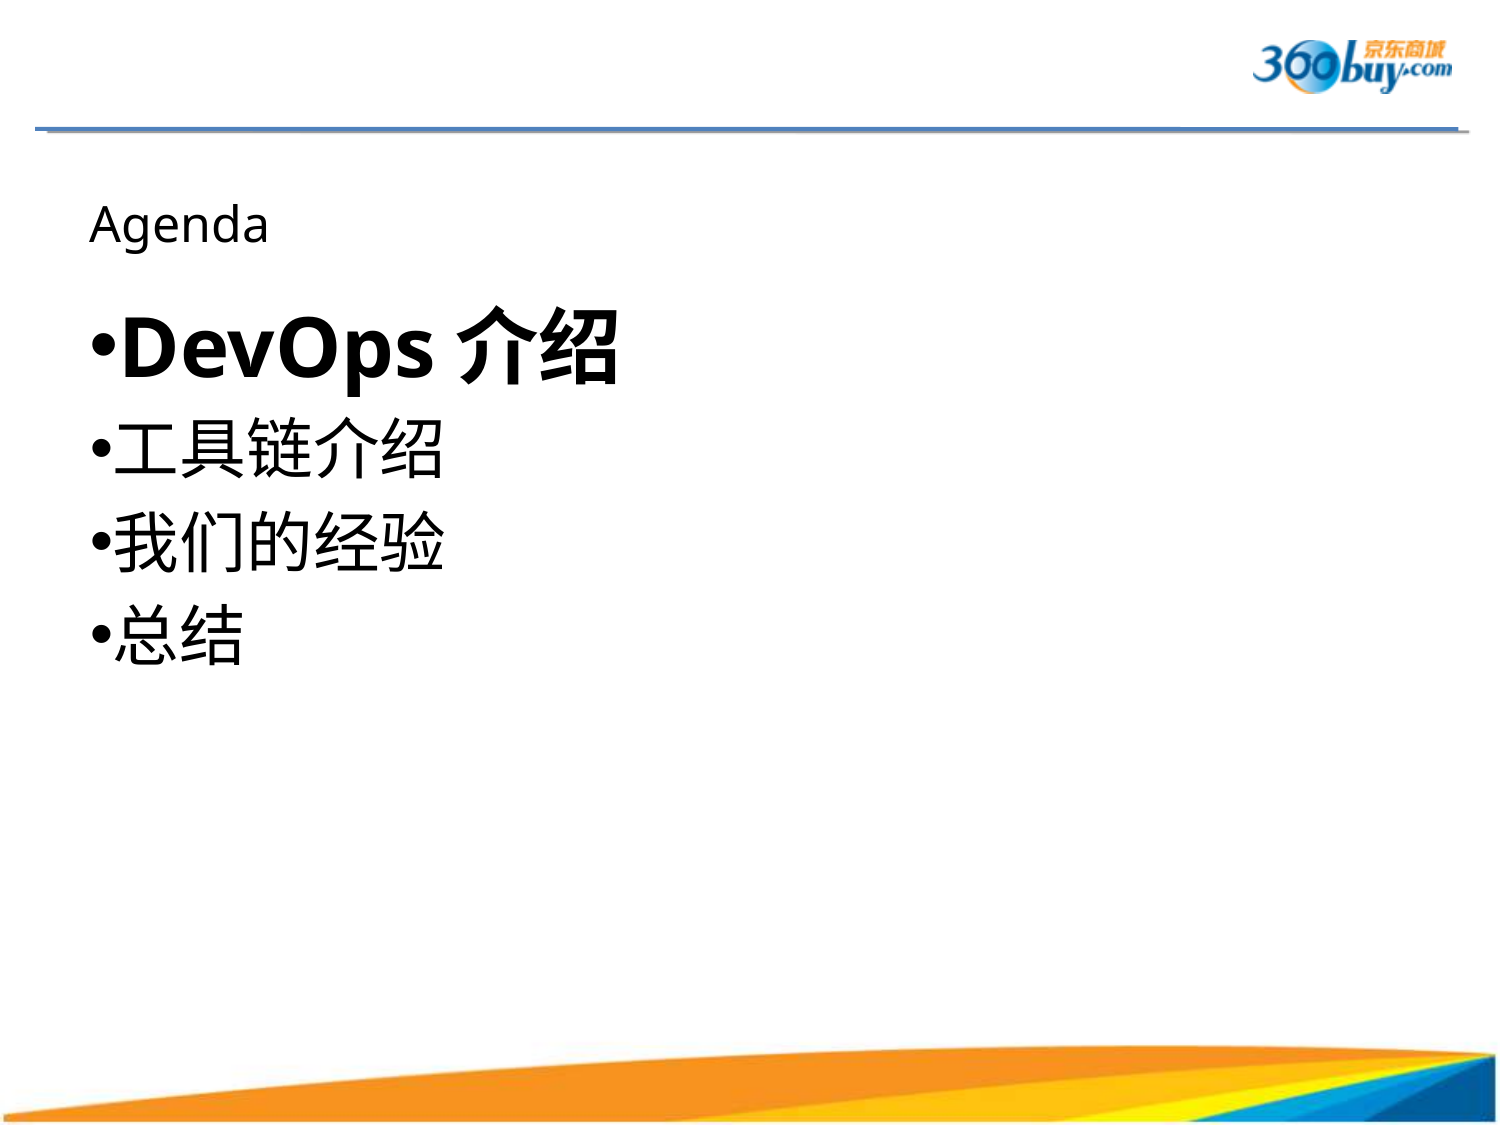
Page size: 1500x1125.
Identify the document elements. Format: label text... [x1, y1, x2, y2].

picture [1253, 40, 1452, 94]
picture [0, 1019, 1500, 1125]
list Agenda [74, 184, 1426, 289]
text_box DevOps介绍 工具链介绍 我们的经验 总结 [74, 286, 1425, 962]
